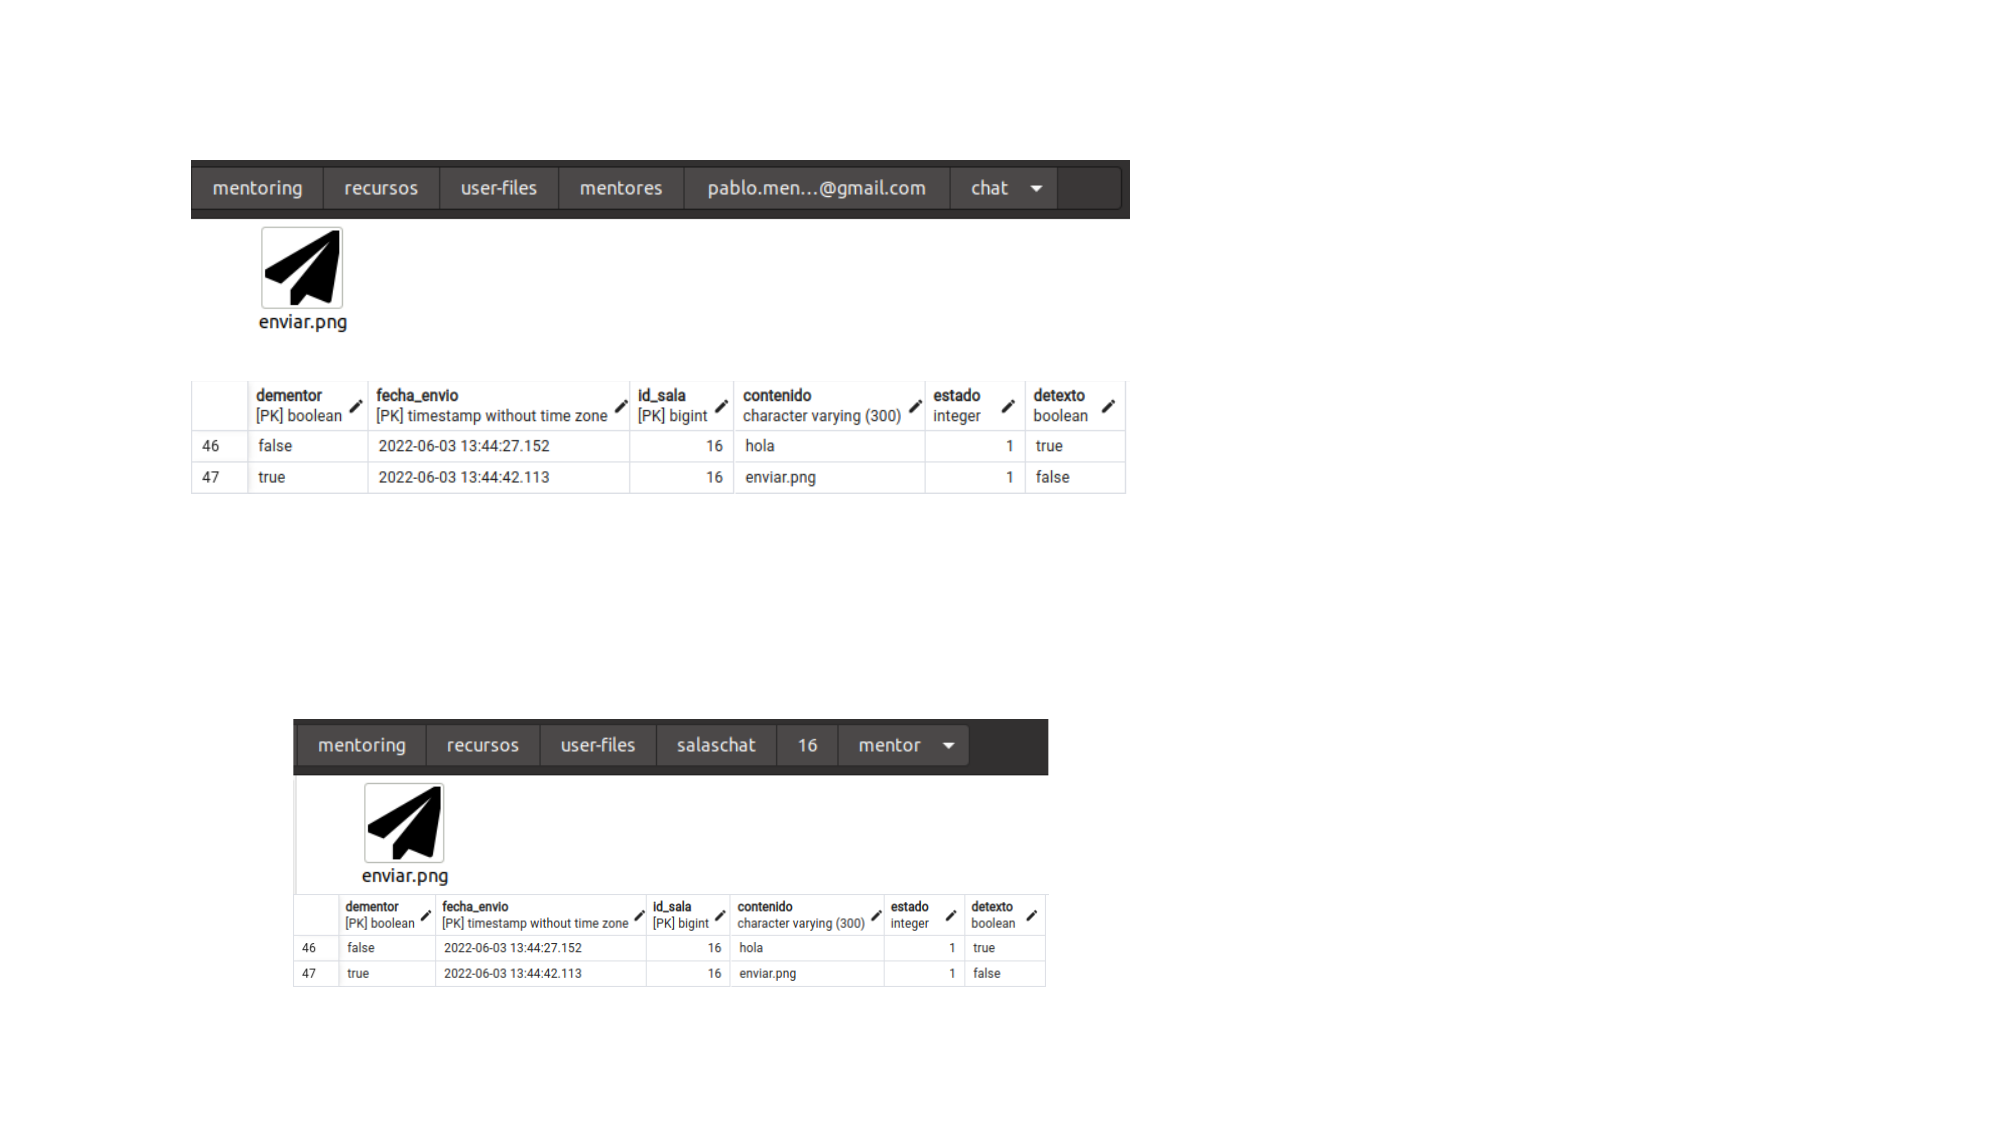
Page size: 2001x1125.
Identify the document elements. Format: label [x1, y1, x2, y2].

picture [191, 160, 1130, 495]
picture [293, 719, 1049, 987]
